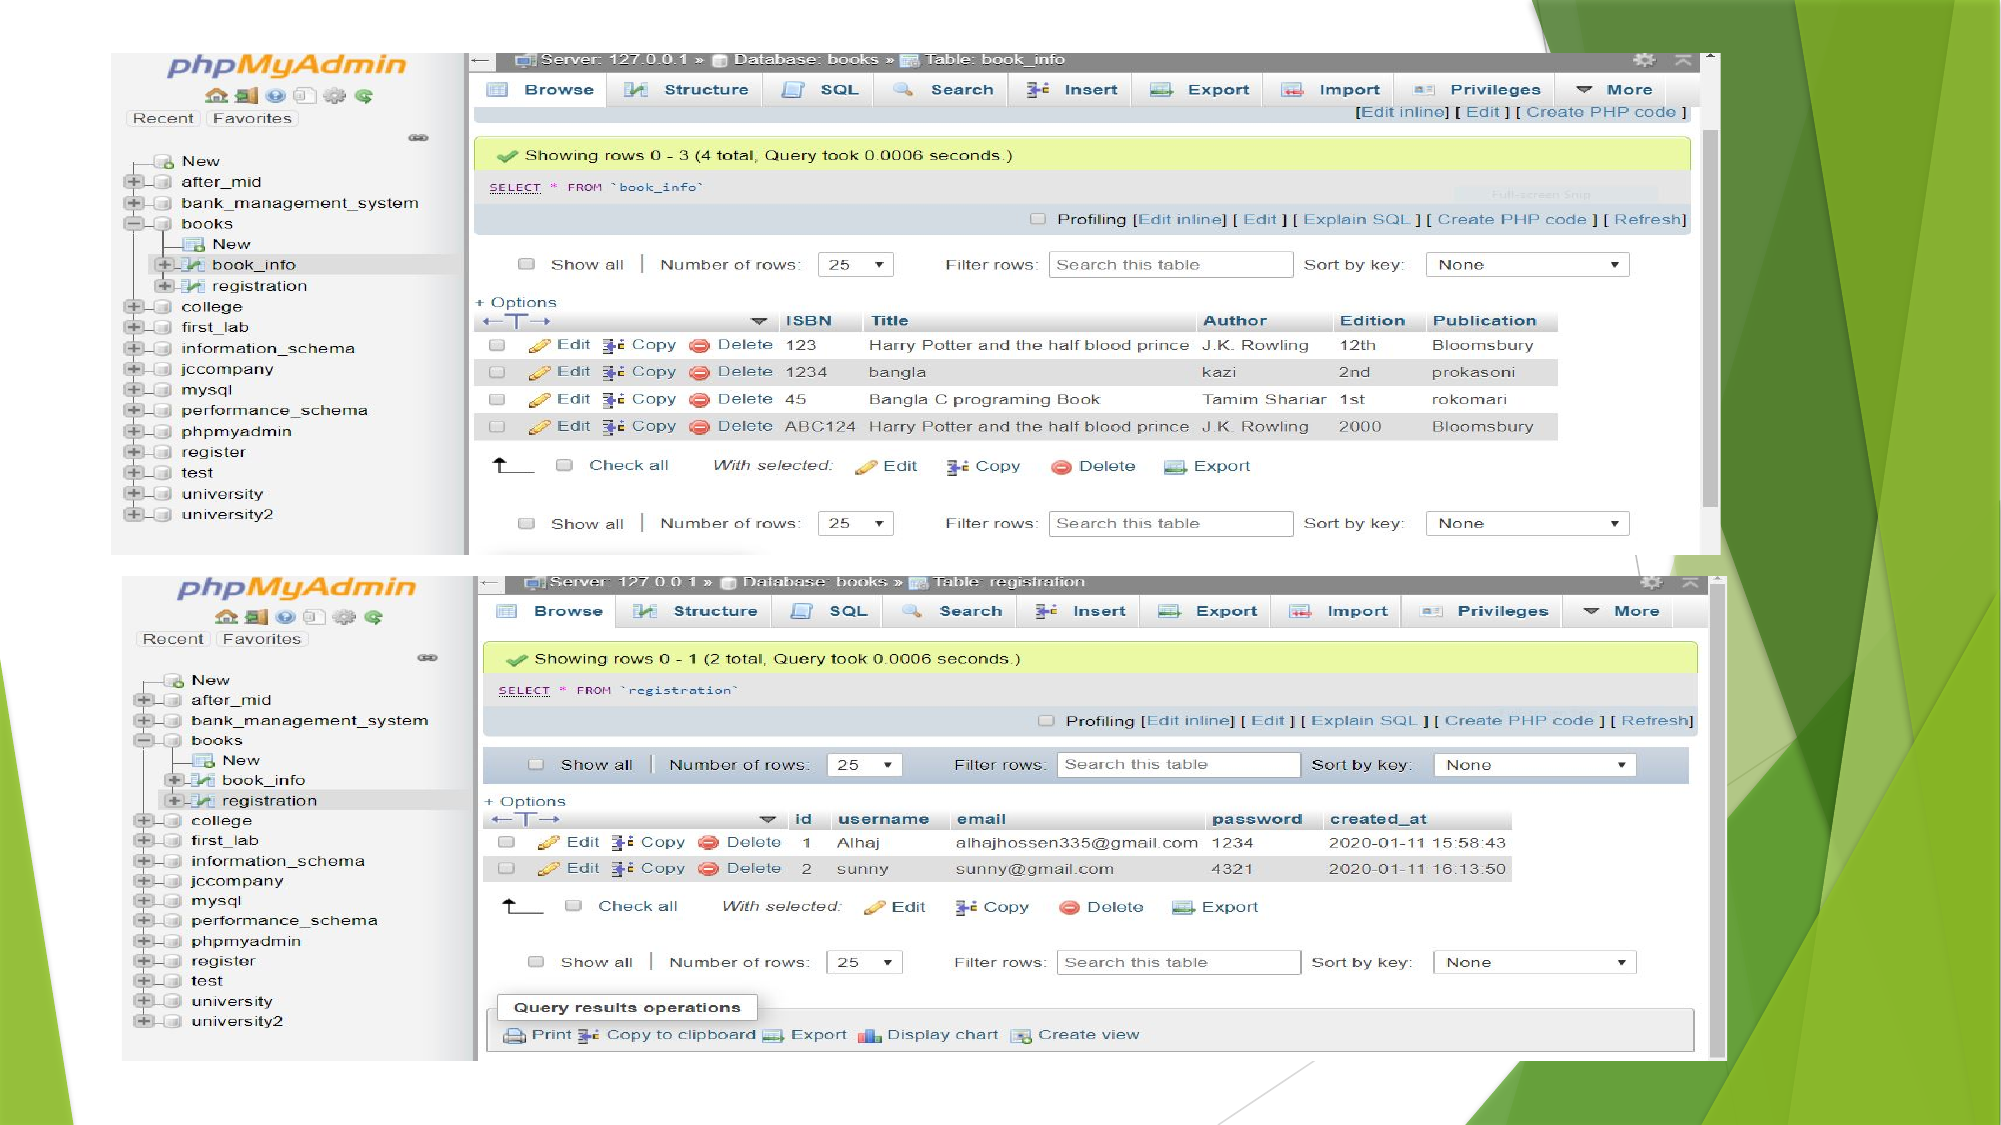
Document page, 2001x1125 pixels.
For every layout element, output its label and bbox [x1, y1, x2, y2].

picture [110, 53, 1722, 556]
picture [121, 575, 1728, 1062]
